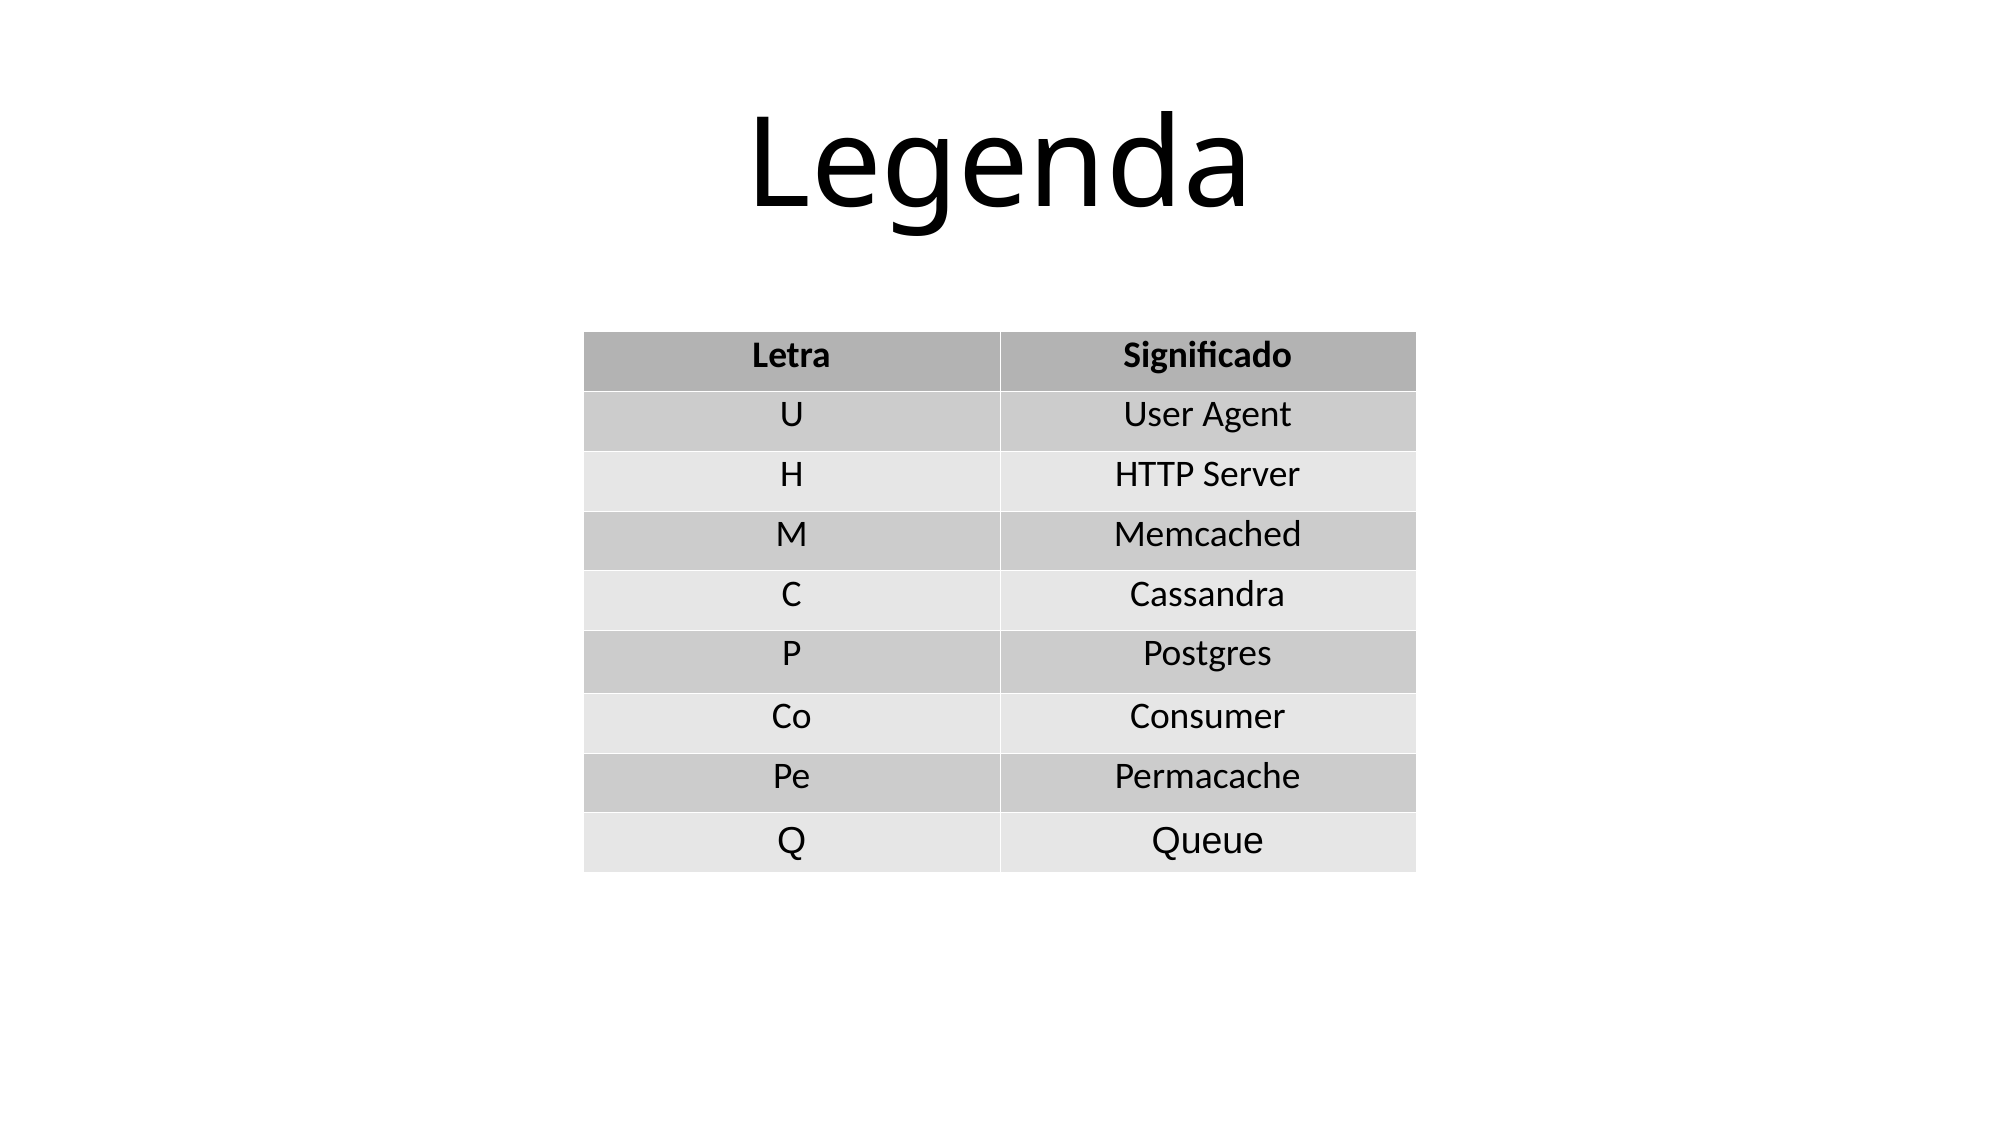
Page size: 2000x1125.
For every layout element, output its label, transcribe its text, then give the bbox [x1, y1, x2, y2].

table_cell U [584, 392, 1000, 451]
table_cell Postgres [1001, 631, 1416, 693]
text_box Legenda [249, 126, 1750, 239]
table_cell M [584, 512, 1000, 570]
table_header Letra [584, 332, 1000, 391]
table_cell Permacache [1001, 754, 1416, 812]
table_cell User Agent [1001, 392, 1416, 451]
table_cell Co [584, 694, 1000, 753]
table_cell Q [584, 813, 1000, 872]
table_cell Cassandra [1001, 571, 1416, 630]
table_cell H [584, 452, 1000, 511]
table_header Significado [1001, 332, 1416, 391]
table_cell Consumer [1001, 694, 1416, 753]
table_cell Queue [1001, 813, 1416, 872]
table_cell HTTP Server [1001, 452, 1416, 511]
table_cell P [584, 631, 1000, 693]
table_cell C [584, 571, 1000, 630]
table_cell Pe [584, 754, 1000, 812]
table_cell Memcached [1001, 512, 1416, 570]
